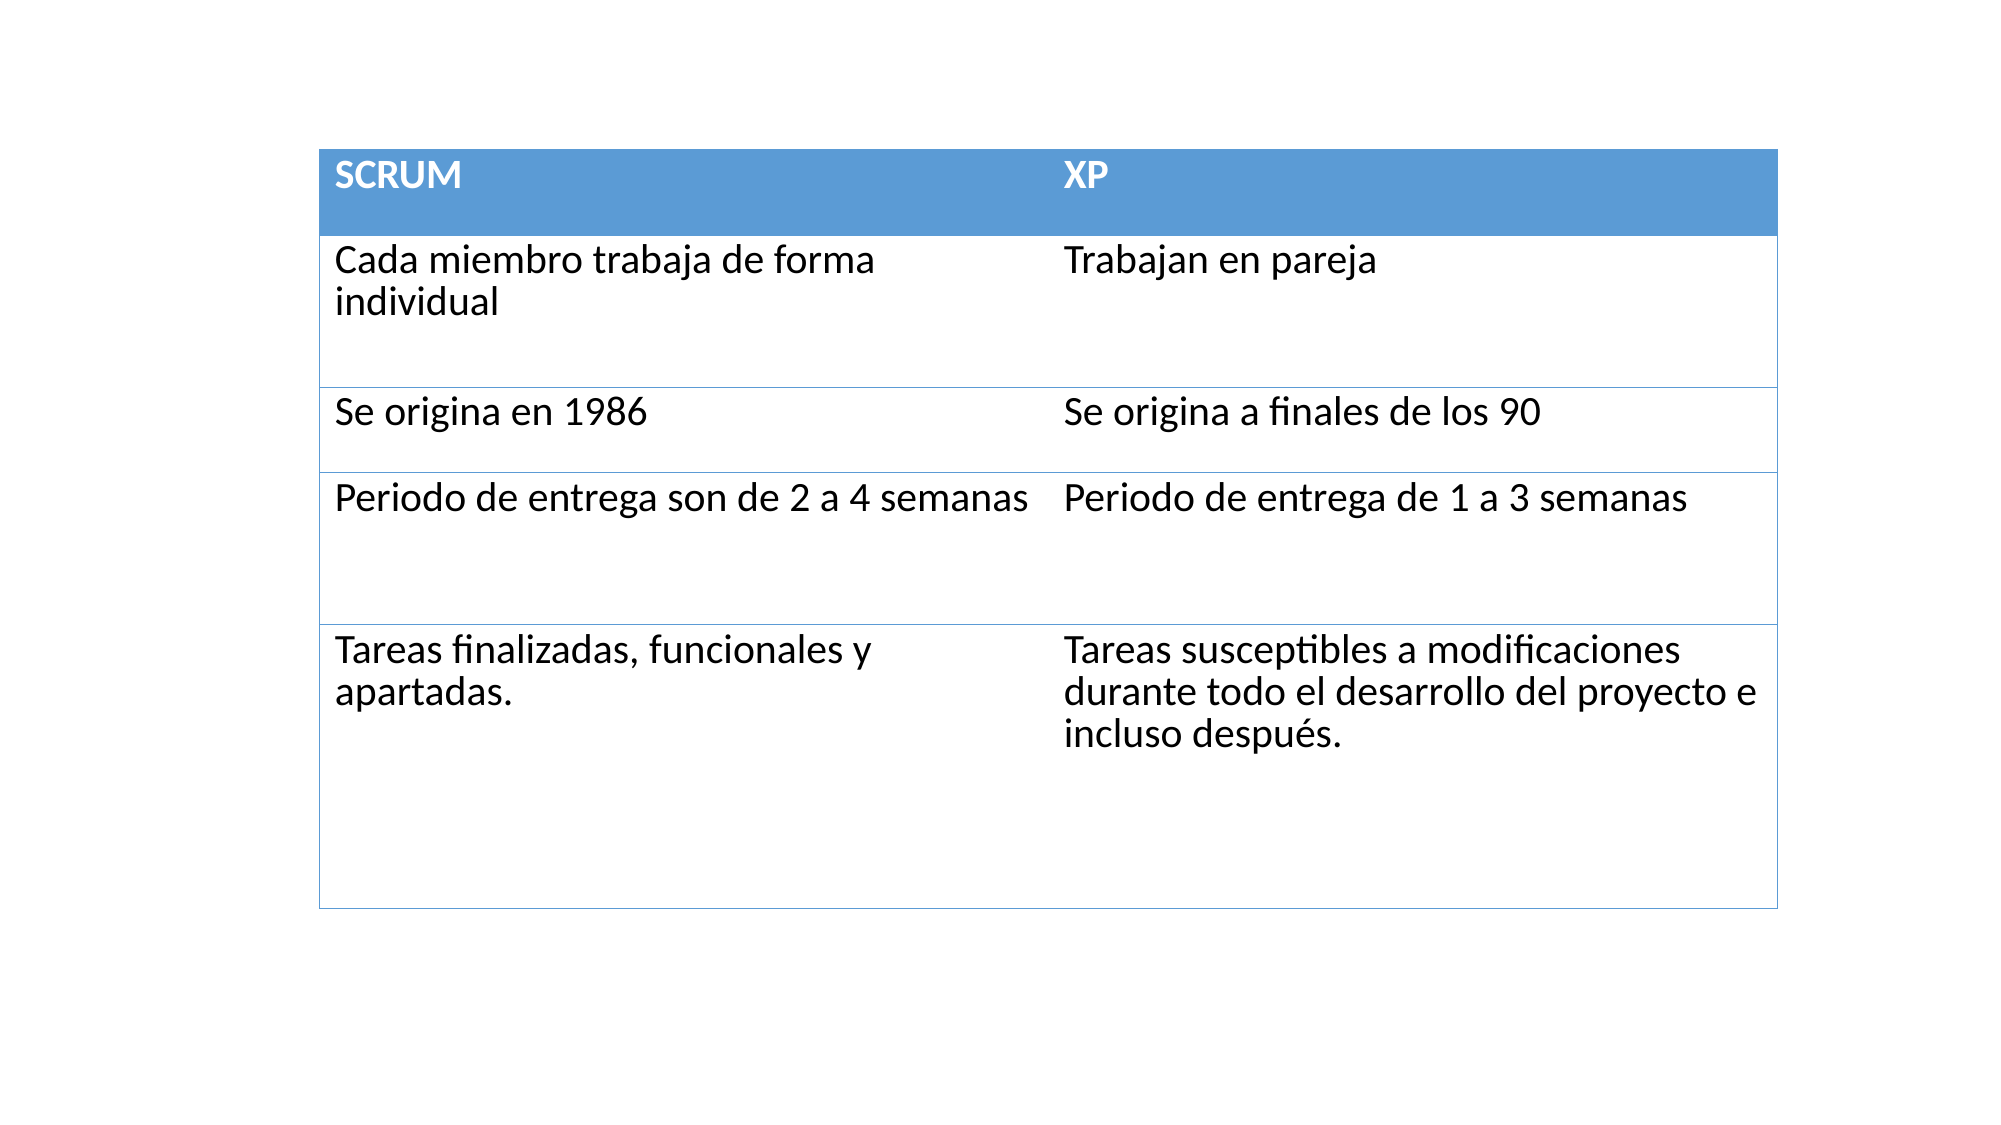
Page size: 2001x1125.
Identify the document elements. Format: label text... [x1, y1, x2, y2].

table_header XP [1049, 150, 1777, 235]
table_header SCRUM [320, 150, 1049, 235]
table_cell Se origina a finales de los 90 [1049, 388, 1777, 472]
table_cell Tareas finalizadas, funcionales y apartadas. [320, 625, 1049, 908]
table_cell Periodo de entrega de 1 a 3 semanas [1049, 473, 1777, 624]
table_cell Cada miembro trabaja de forma individual [320, 236, 1049, 387]
table_cell Se origina en 1986 [320, 388, 1049, 472]
table_cell Tareas susceptibles a modificaciones durante todo el desarrollo del proyecto e incluso después. [1049, 625, 1777, 908]
table_cell Trabajan en pareja [1049, 236, 1777, 387]
table_cell Periodo de entrega son de 2 a 4 semanas [320, 473, 1049, 624]
